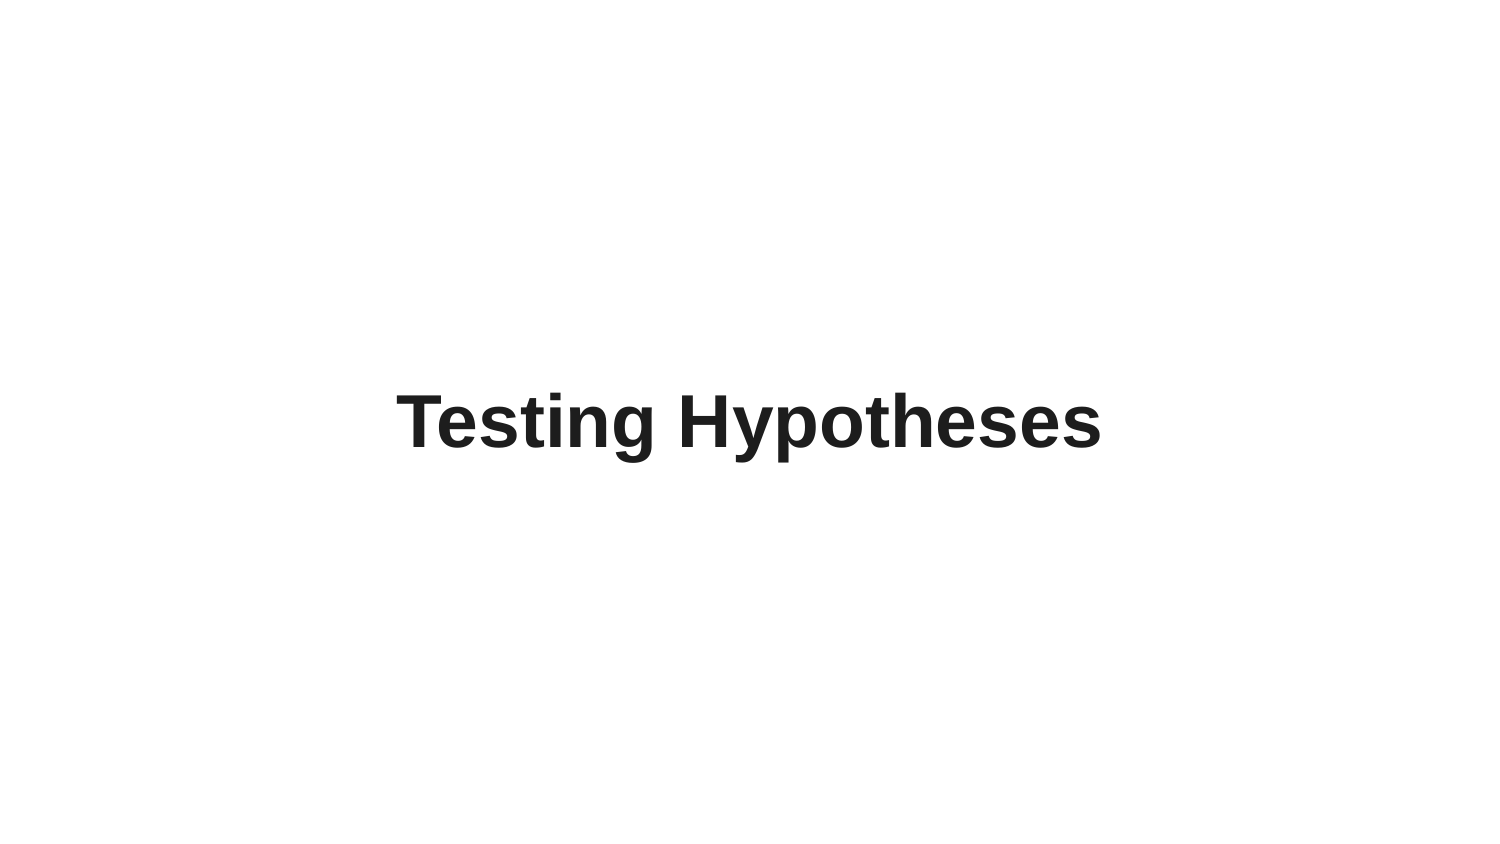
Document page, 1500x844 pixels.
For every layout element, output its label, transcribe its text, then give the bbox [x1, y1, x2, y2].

title Testing Hypotheses [200, 366, 1300, 478]
